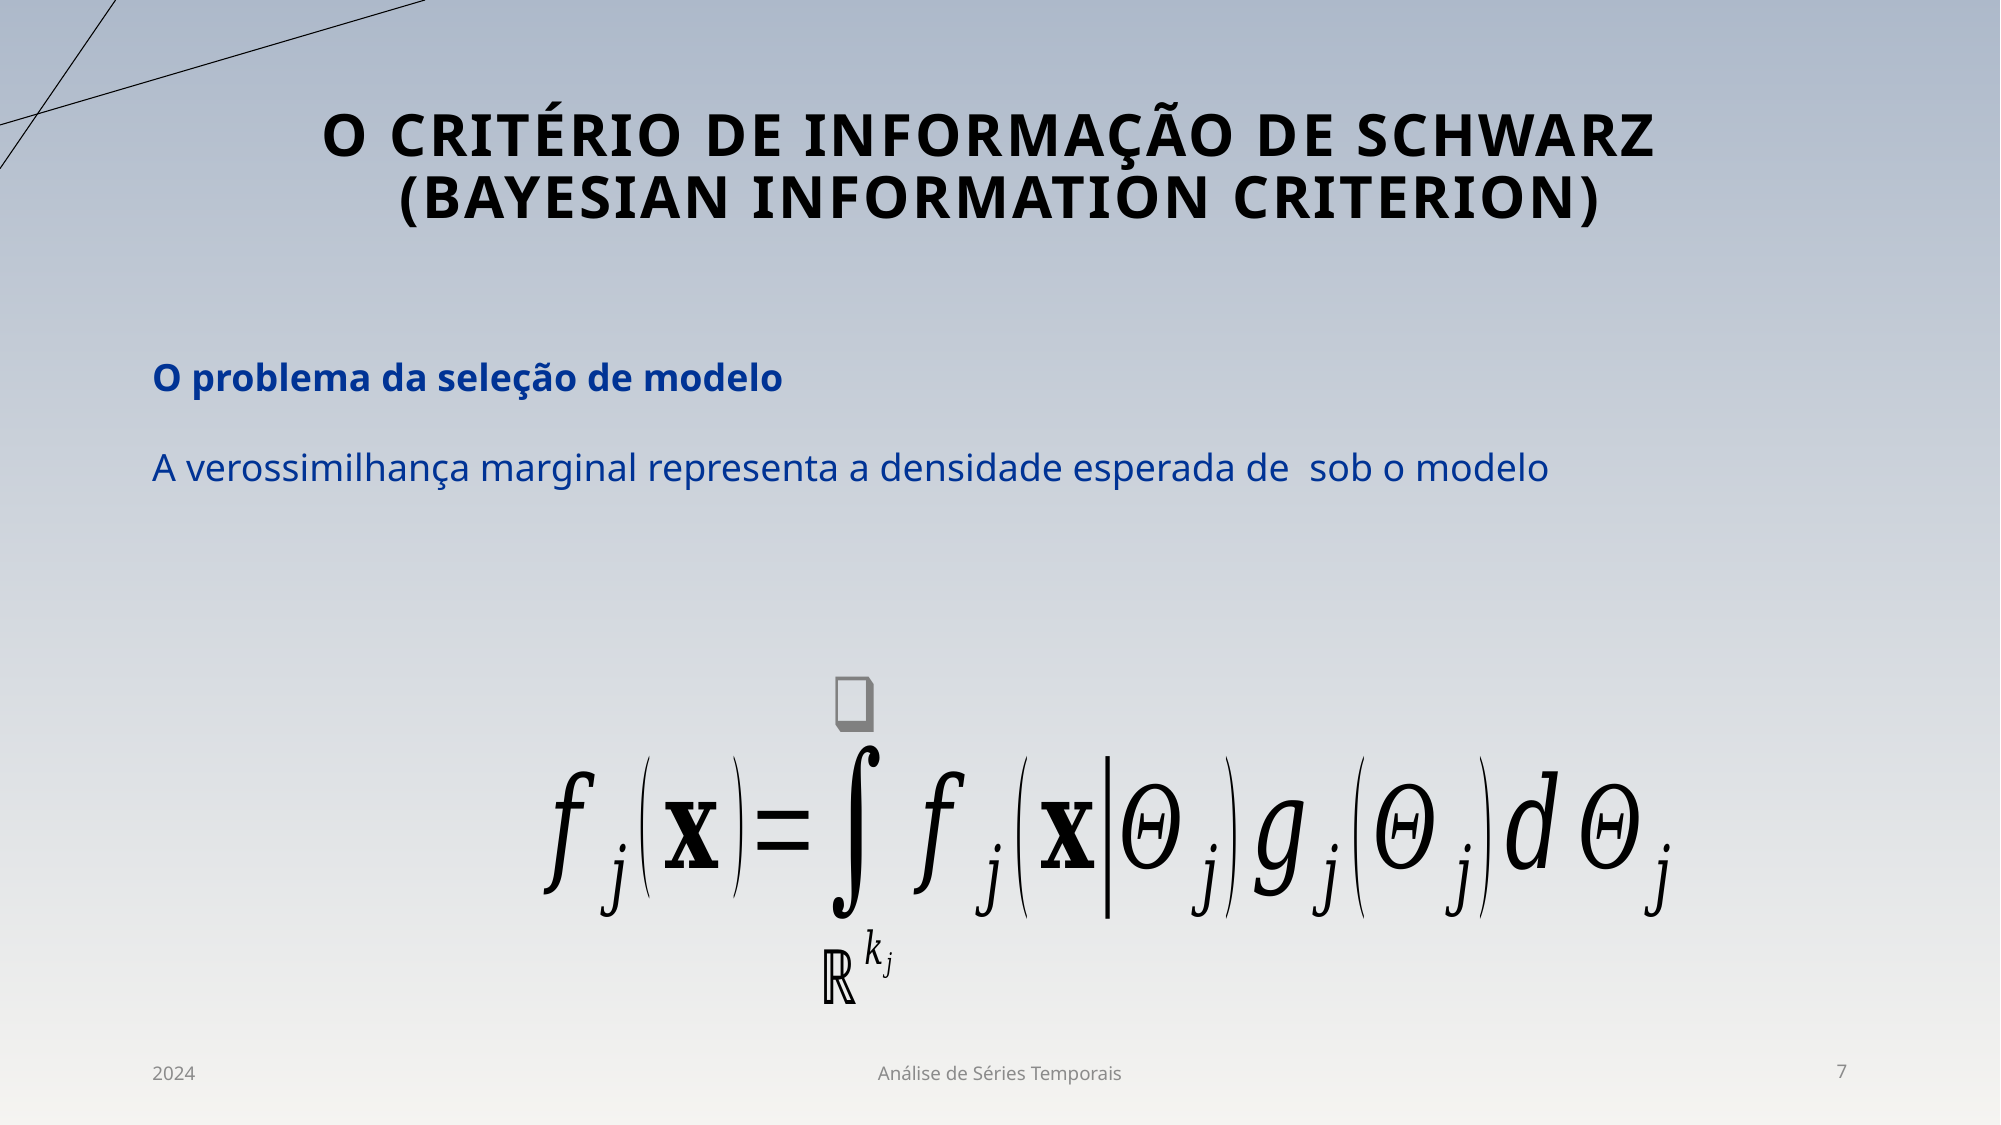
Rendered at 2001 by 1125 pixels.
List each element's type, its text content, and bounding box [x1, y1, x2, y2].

footer Análise de Séries Temporais [662, 1042, 1338, 1103]
slide_number 7 [1412, 1042, 1863, 1103]
title O Critério de informação de SCHWARZ (BAYESIAN INFORMATION CRITERION) [137, 59, 1863, 278]
slide_number 2024 [137, 1042, 588, 1103]
